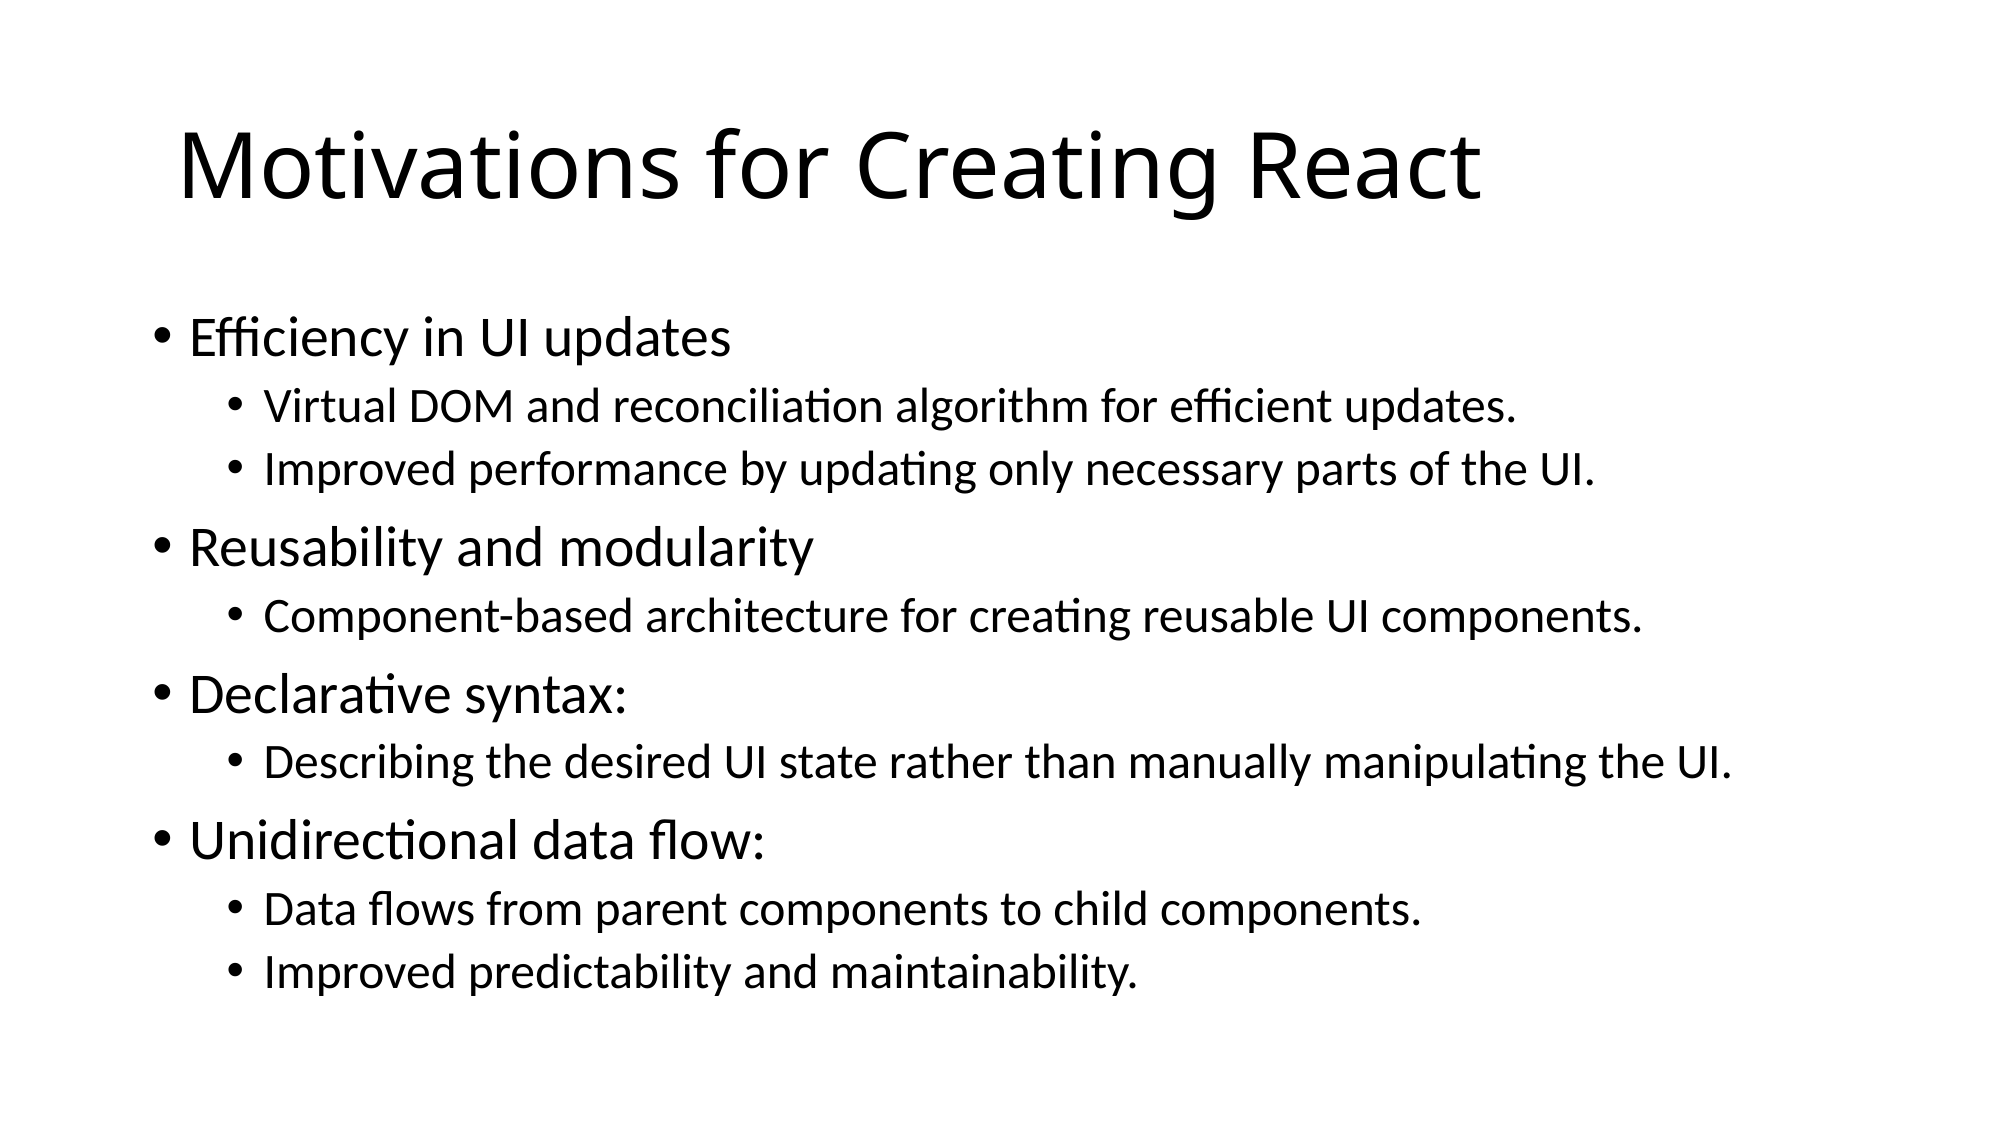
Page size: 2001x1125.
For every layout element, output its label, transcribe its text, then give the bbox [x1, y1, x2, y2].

title Motivations for Creating React [137, 59, 1863, 278]
list Efficiency in UI updates Virtual DOM and reconciliation algorithm for efficient updates. Improved performance by updating only necessary parts of the UI. Reusability and modularity Component-based architecture for creating reusable UI components. Declarative syntax: Describing the desired UI state rather than manually manipulating the UI. Unidirectional data flow: Data flows from parent components to child components. Improved predictability and maintainability. [137, 299, 1863, 1014]
